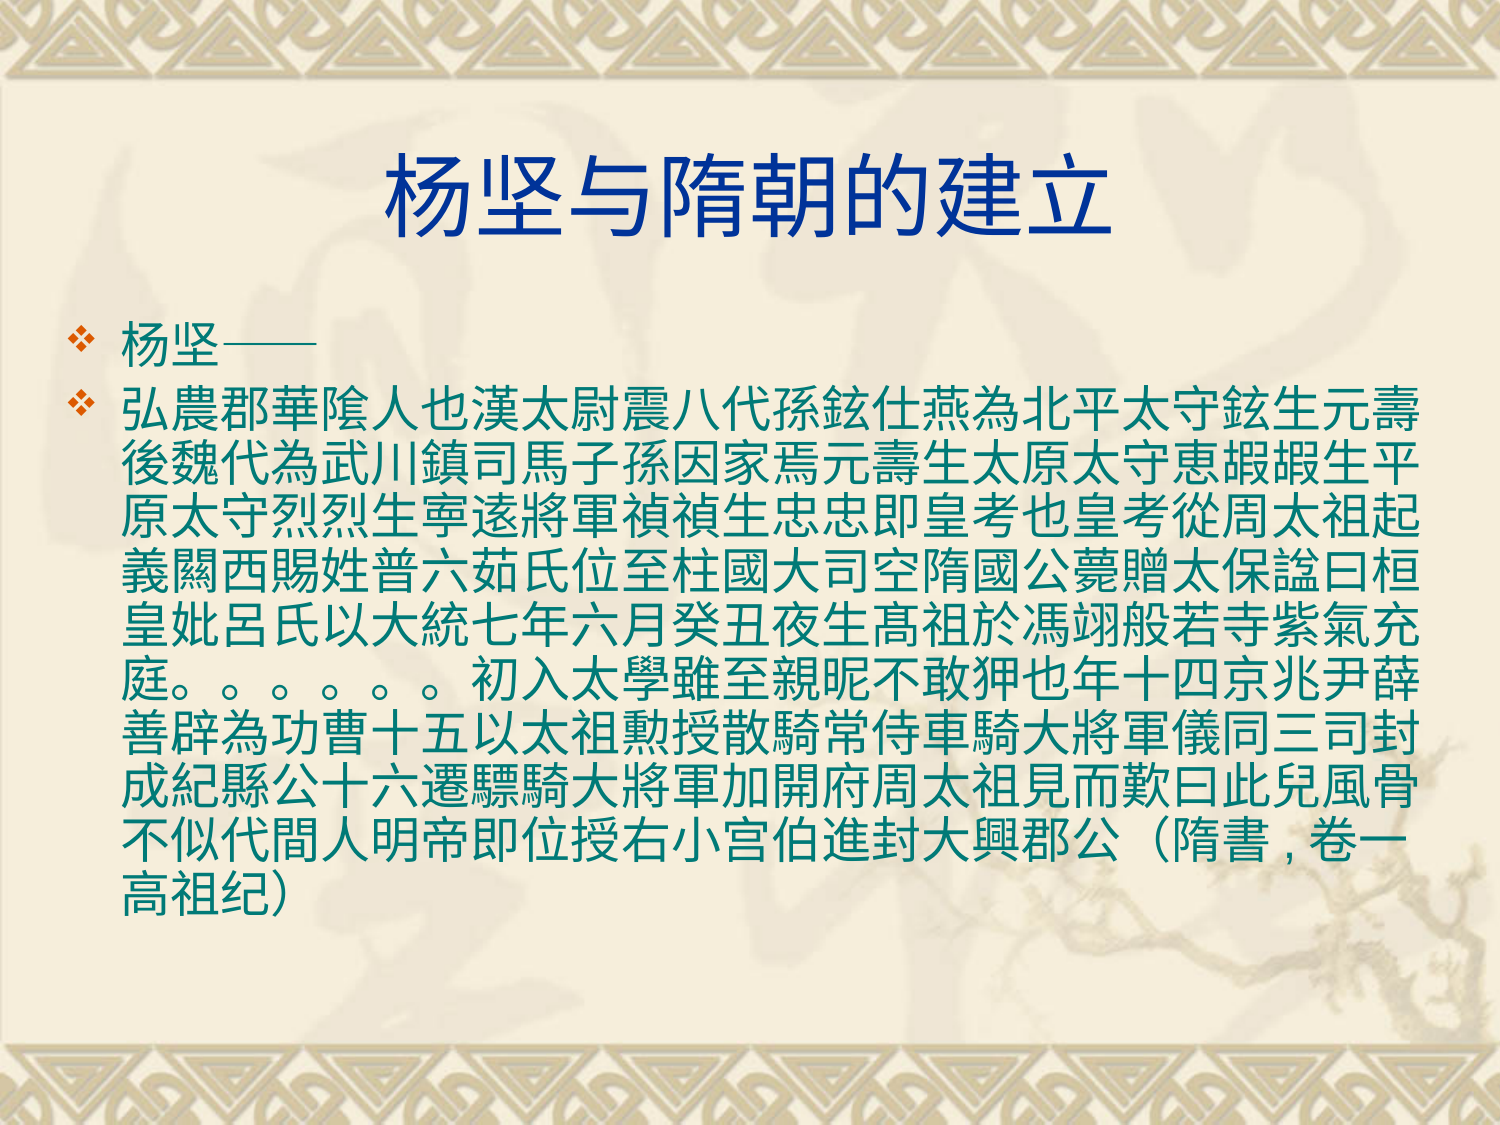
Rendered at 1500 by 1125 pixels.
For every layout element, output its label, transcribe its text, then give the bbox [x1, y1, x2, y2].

title 杨坚与隋朝的建立 [49, 99, 1451, 288]
picture [0, 0, 1500, 1125]
list 杨坚—— 弘農郡華隂人也漢太尉震八代孫鉉仕燕為北平太守鉉生元壽後魏代為武川鎮司馬子孫因家焉元壽生太原太守恵嘏嘏生平原太守烈烈生寕逺將軍禎禎生忠忠即皇考也皇考從周太祖起義闗西賜姓普六茹氏位至柱國大司空隋國公薨贈太保諡曰桓皇妣呂氏以大統七年六月癸丑夜生髙祖於馮翊般若寺紫氣充庭。。。。。。初入太學雖至親昵不敢狎也年十四京兆尹薛善辟為功曹十五以太祖勲授散騎常侍車騎大將軍儀同三司封成紀縣公十六遷驃騎大將軍加開府周太祖見而歎曰此兒風骨不似代間人明帝即位授右小宫伯進封大興郡公（隋書,卷一 高祖纪） [49, 312, 1451, 1001]
